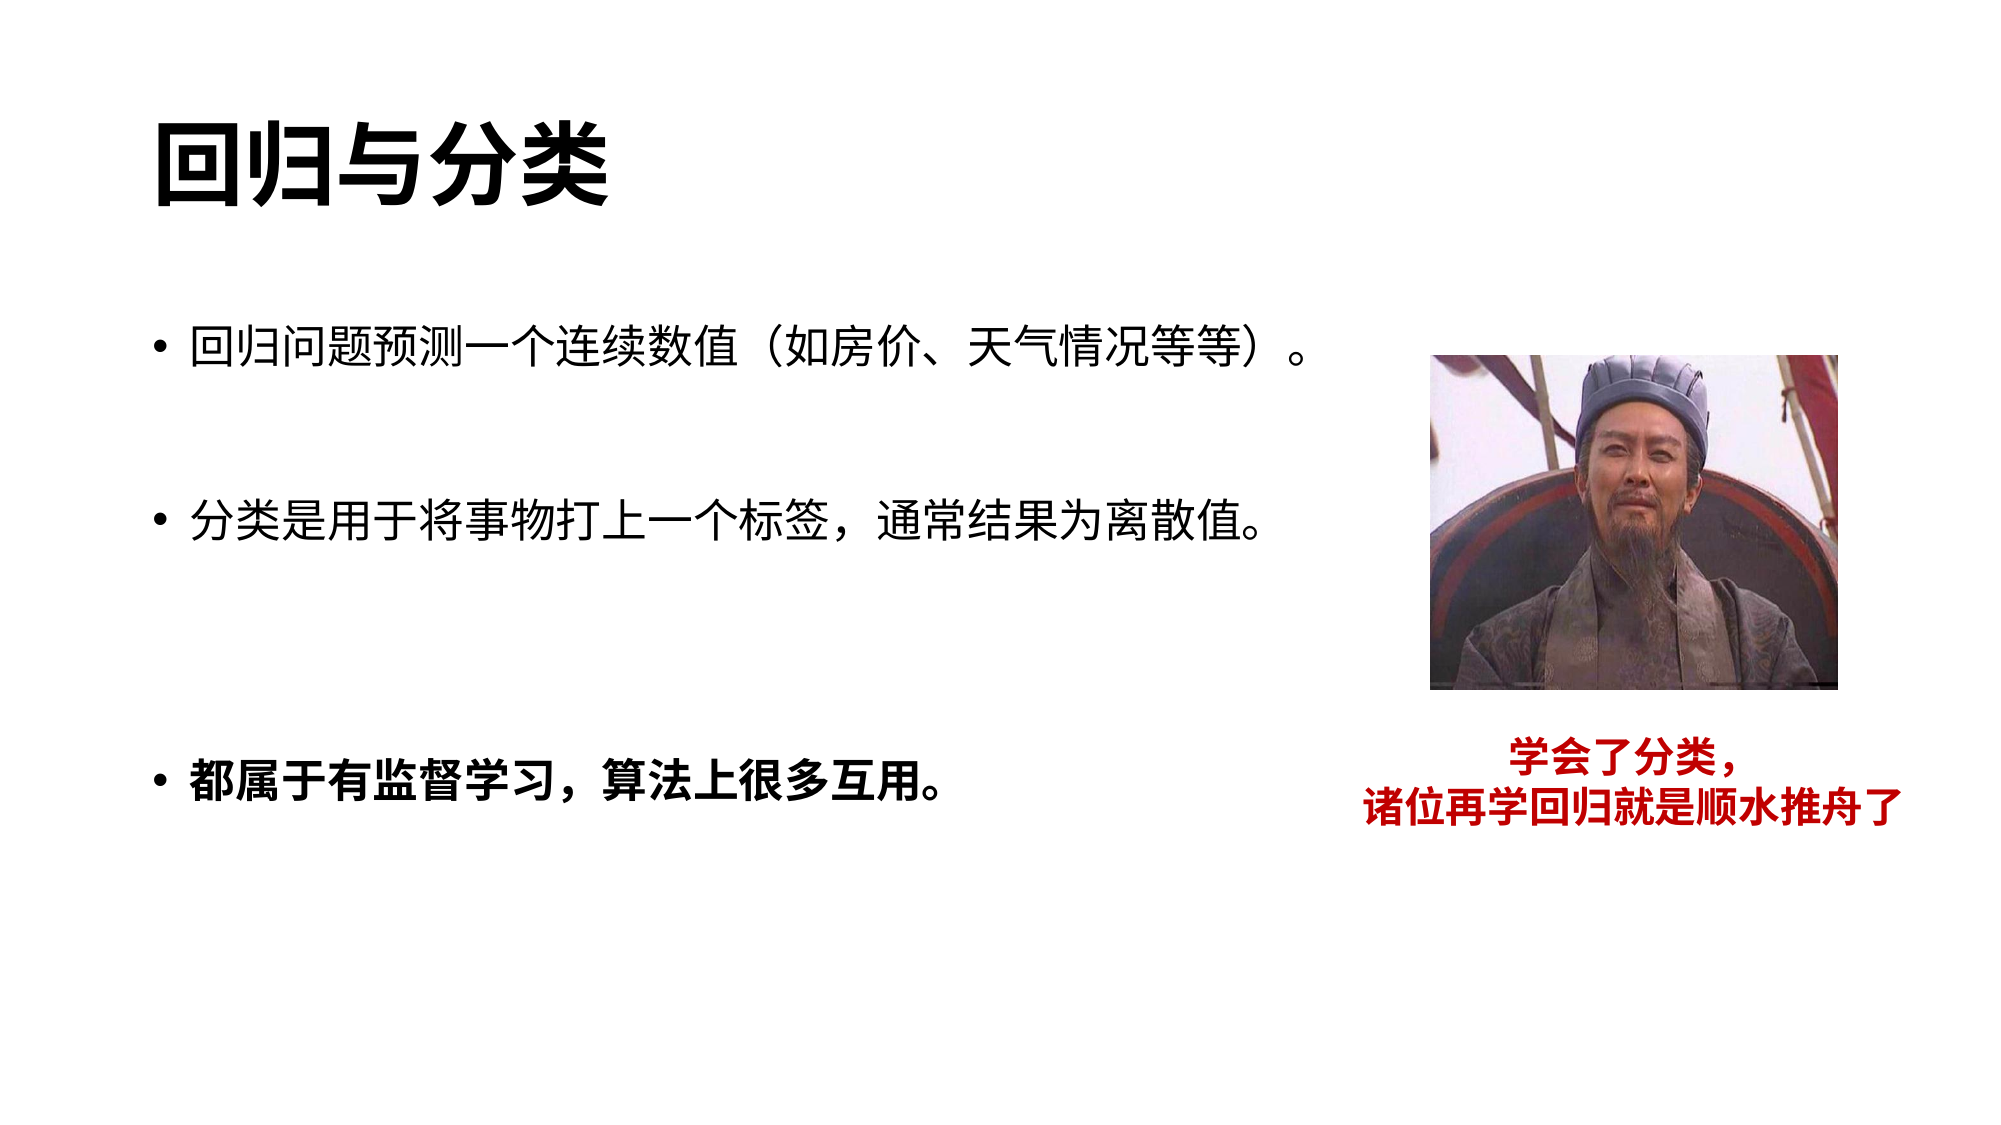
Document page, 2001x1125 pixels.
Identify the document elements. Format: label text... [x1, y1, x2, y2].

title 回归与分类 [137, 59, 1863, 278]
text_box 学会了分类， 诸位再学回归就是顺水推舟了 [1317, 673, 1951, 838]
picture [1429, 355, 1838, 690]
text_box 回归问题预测一个连续数值（如房价、天气情况等等）。 分类是用于将事物打上一个标签，通常结果为离散值。 都属于有监督学习，算法上很多互用。 [137, 299, 1764, 1014]
